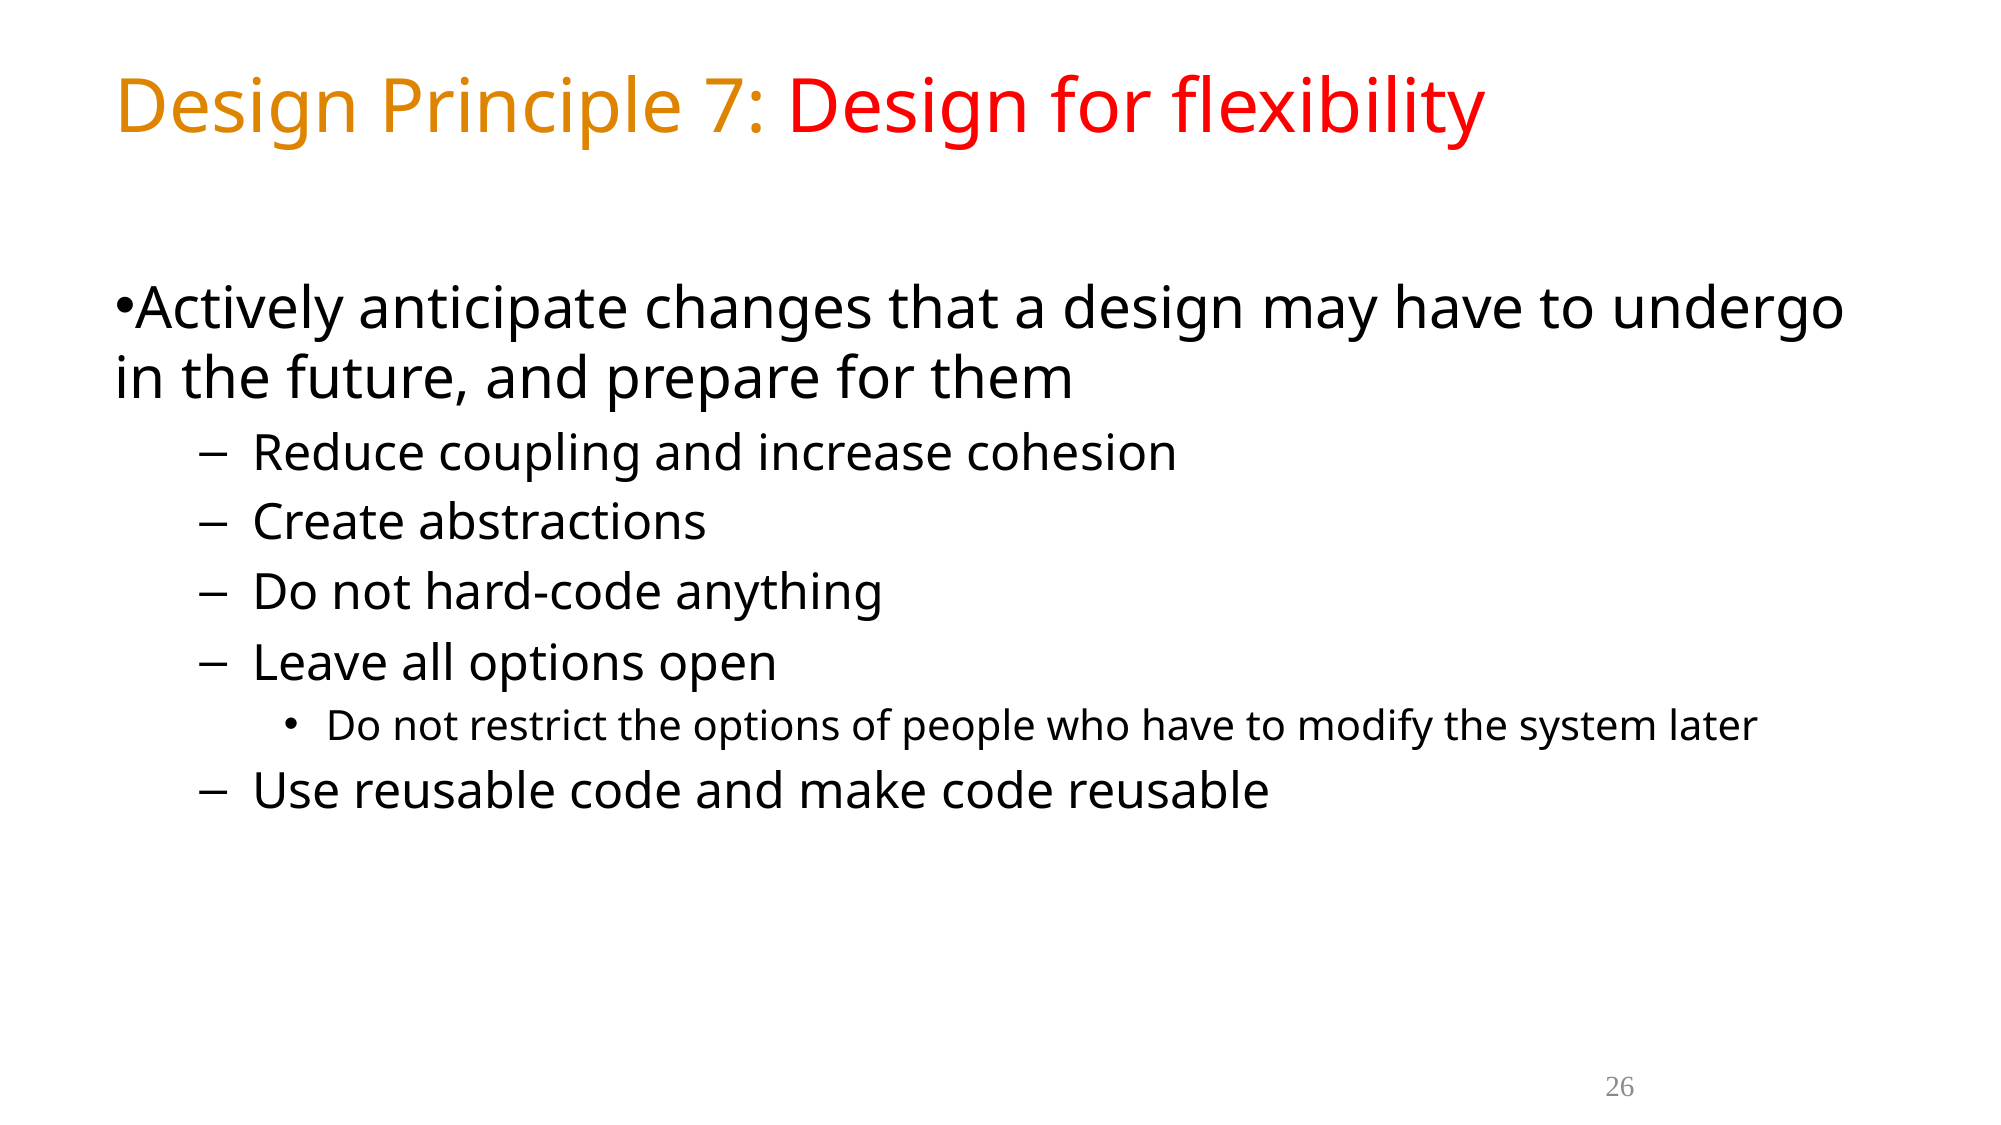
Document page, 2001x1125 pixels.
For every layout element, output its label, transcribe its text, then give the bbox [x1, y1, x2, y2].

list Actively anticipate changes that a design may have to undergo in the future, and prepare for them Reduce coupling and increase cohesion Create abstractions Do not hard-code anything Leave all options open Do not restrict the options of people who have to modify the system later Use reusable code and make code reusable [99, 262, 1900, 1005]
slide_number 26 [1575, 1050, 1650, 1125]
title Design Principle 7: Design for flexibility [99, 45, 1900, 160]
